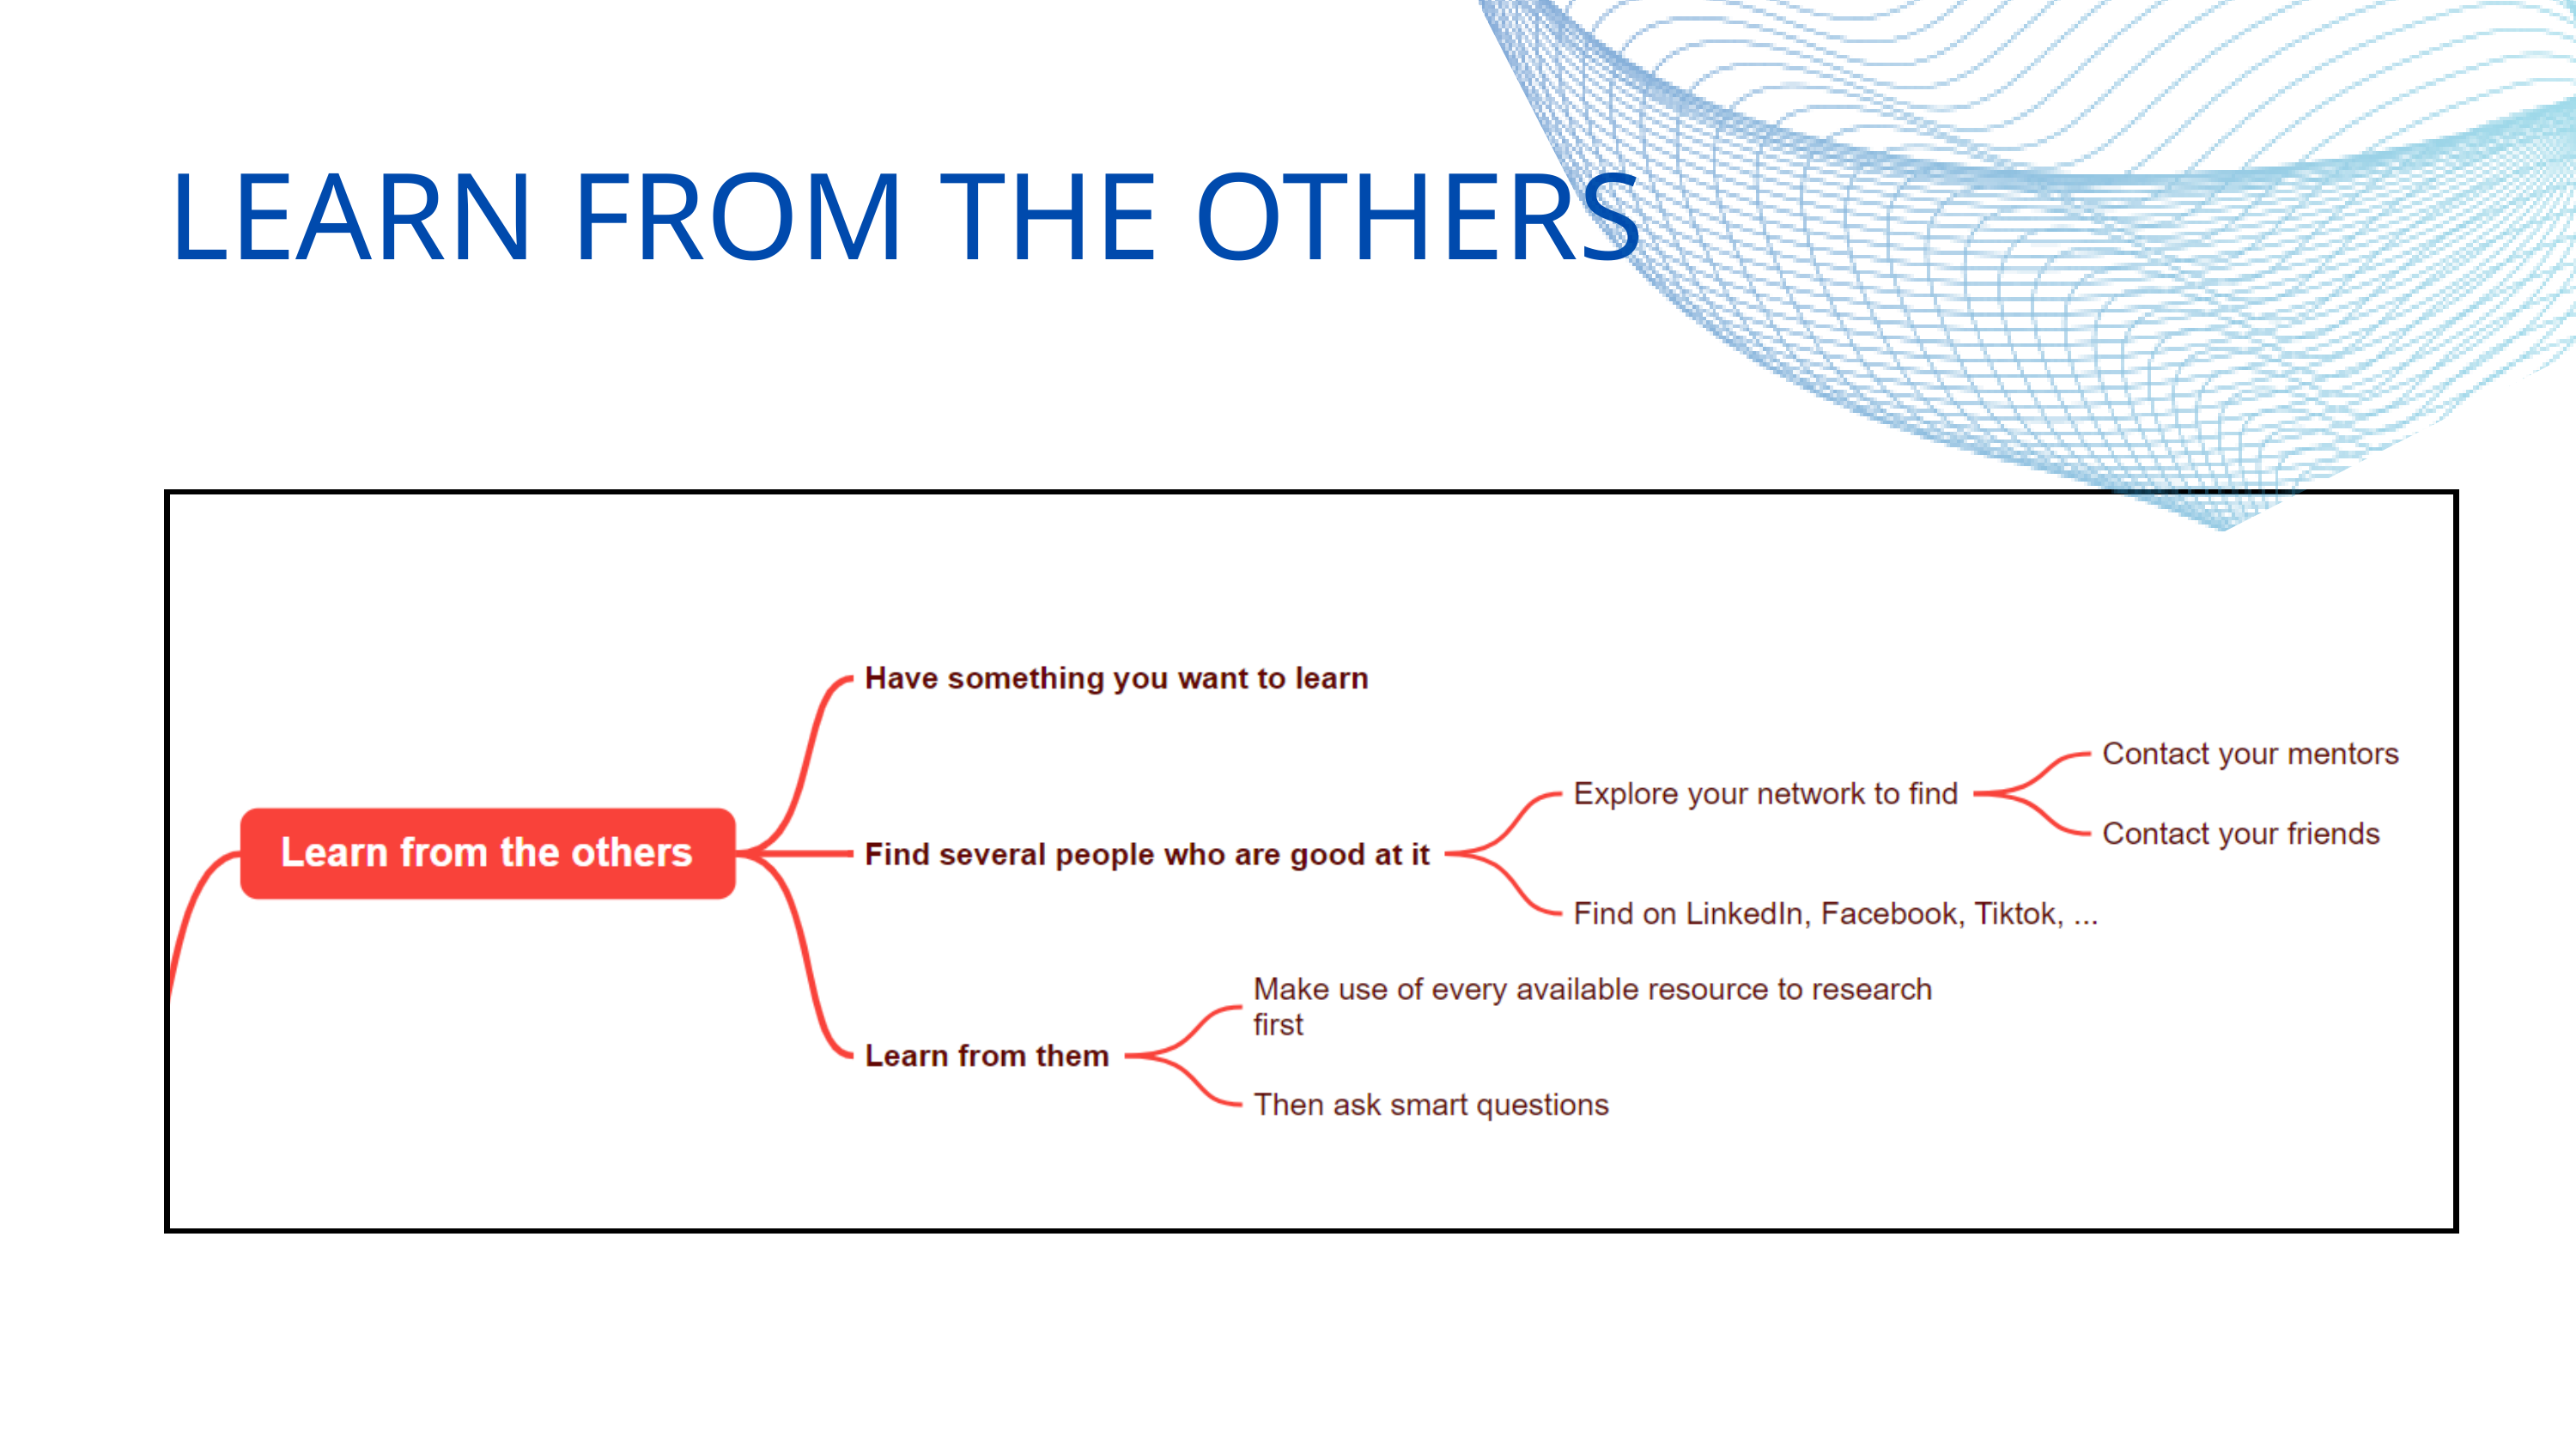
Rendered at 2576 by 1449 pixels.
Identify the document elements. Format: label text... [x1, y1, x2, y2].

text_box LEARN FROM THE OTHERS [167, 153, 1621, 284]
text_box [167, 492, 2457, 1232]
text_box [1476, 0, 2576, 488]
